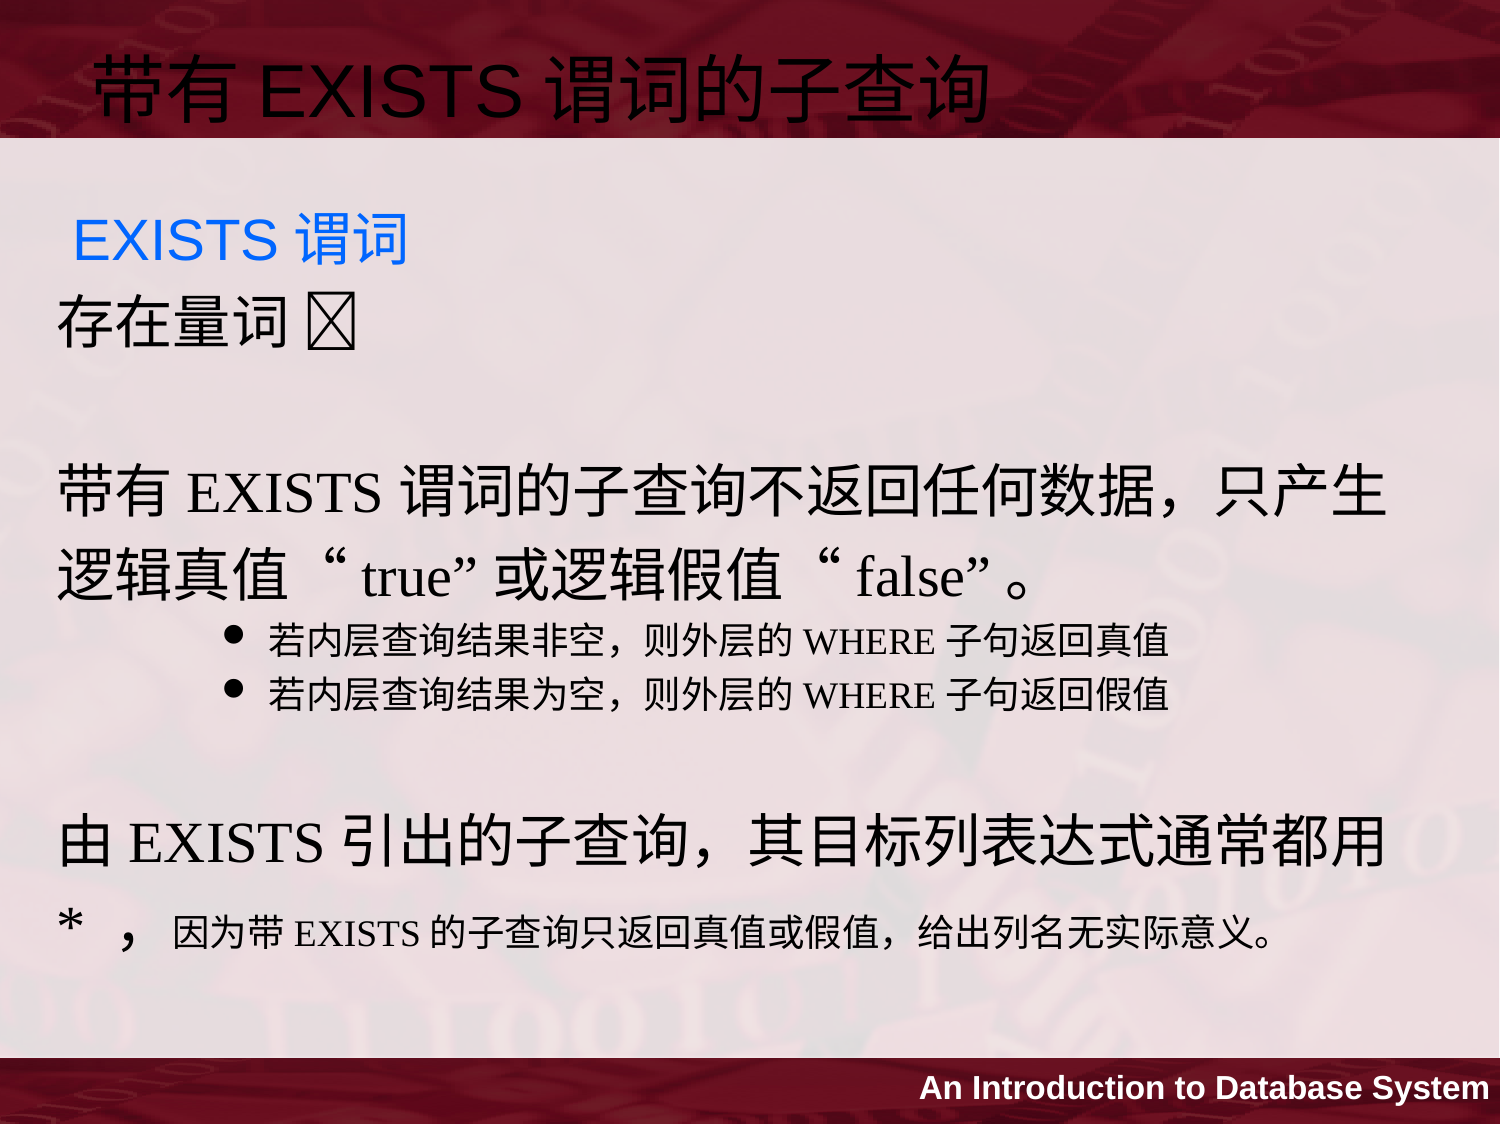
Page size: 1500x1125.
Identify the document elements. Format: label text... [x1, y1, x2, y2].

list EXISTS谓词 存在量词  带有EXISTS谓词的子查询不返回任何数据，只产生逻辑真值“true”或逻辑假值“false”。 若内层查询结果非空，则外层的WHERE子句返回真值 若内层查询结果为空，则外层的WHERE子句返回假值 由EXISTS引出的子查询，其目标列表达式通常都用 * ，因为带EXISTS的子查询只返回真值或假值，给出列名无实际意义。 [41, 180, 1459, 977]
title 带有EXISTS谓词的子查询 [75, 0, 1425, 180]
picture [0, 0, 1500, 1124]
